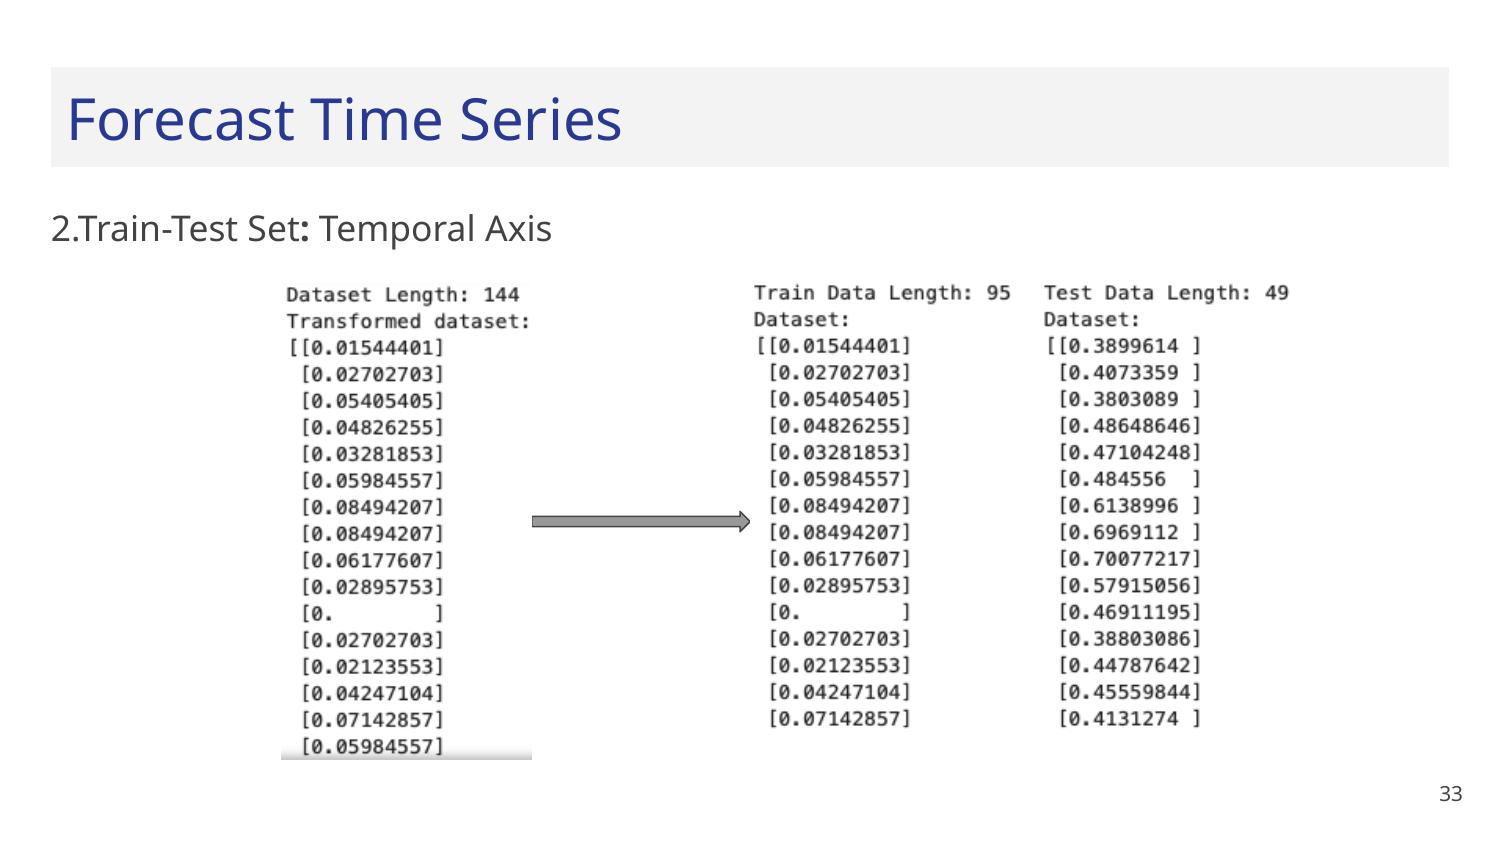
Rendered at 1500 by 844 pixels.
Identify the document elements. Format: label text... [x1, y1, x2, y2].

title Forecast Time Series [51, 67, 1449, 167]
slide_number ‹#› [1387, 762, 1478, 828]
text_box [538, 511, 744, 532]
picture [1040, 281, 1295, 733]
list 2.Train-Test Set: Temporal Axis [26, 184, 1125, 265]
picture [749, 281, 1017, 730]
picture [281, 283, 533, 761]
